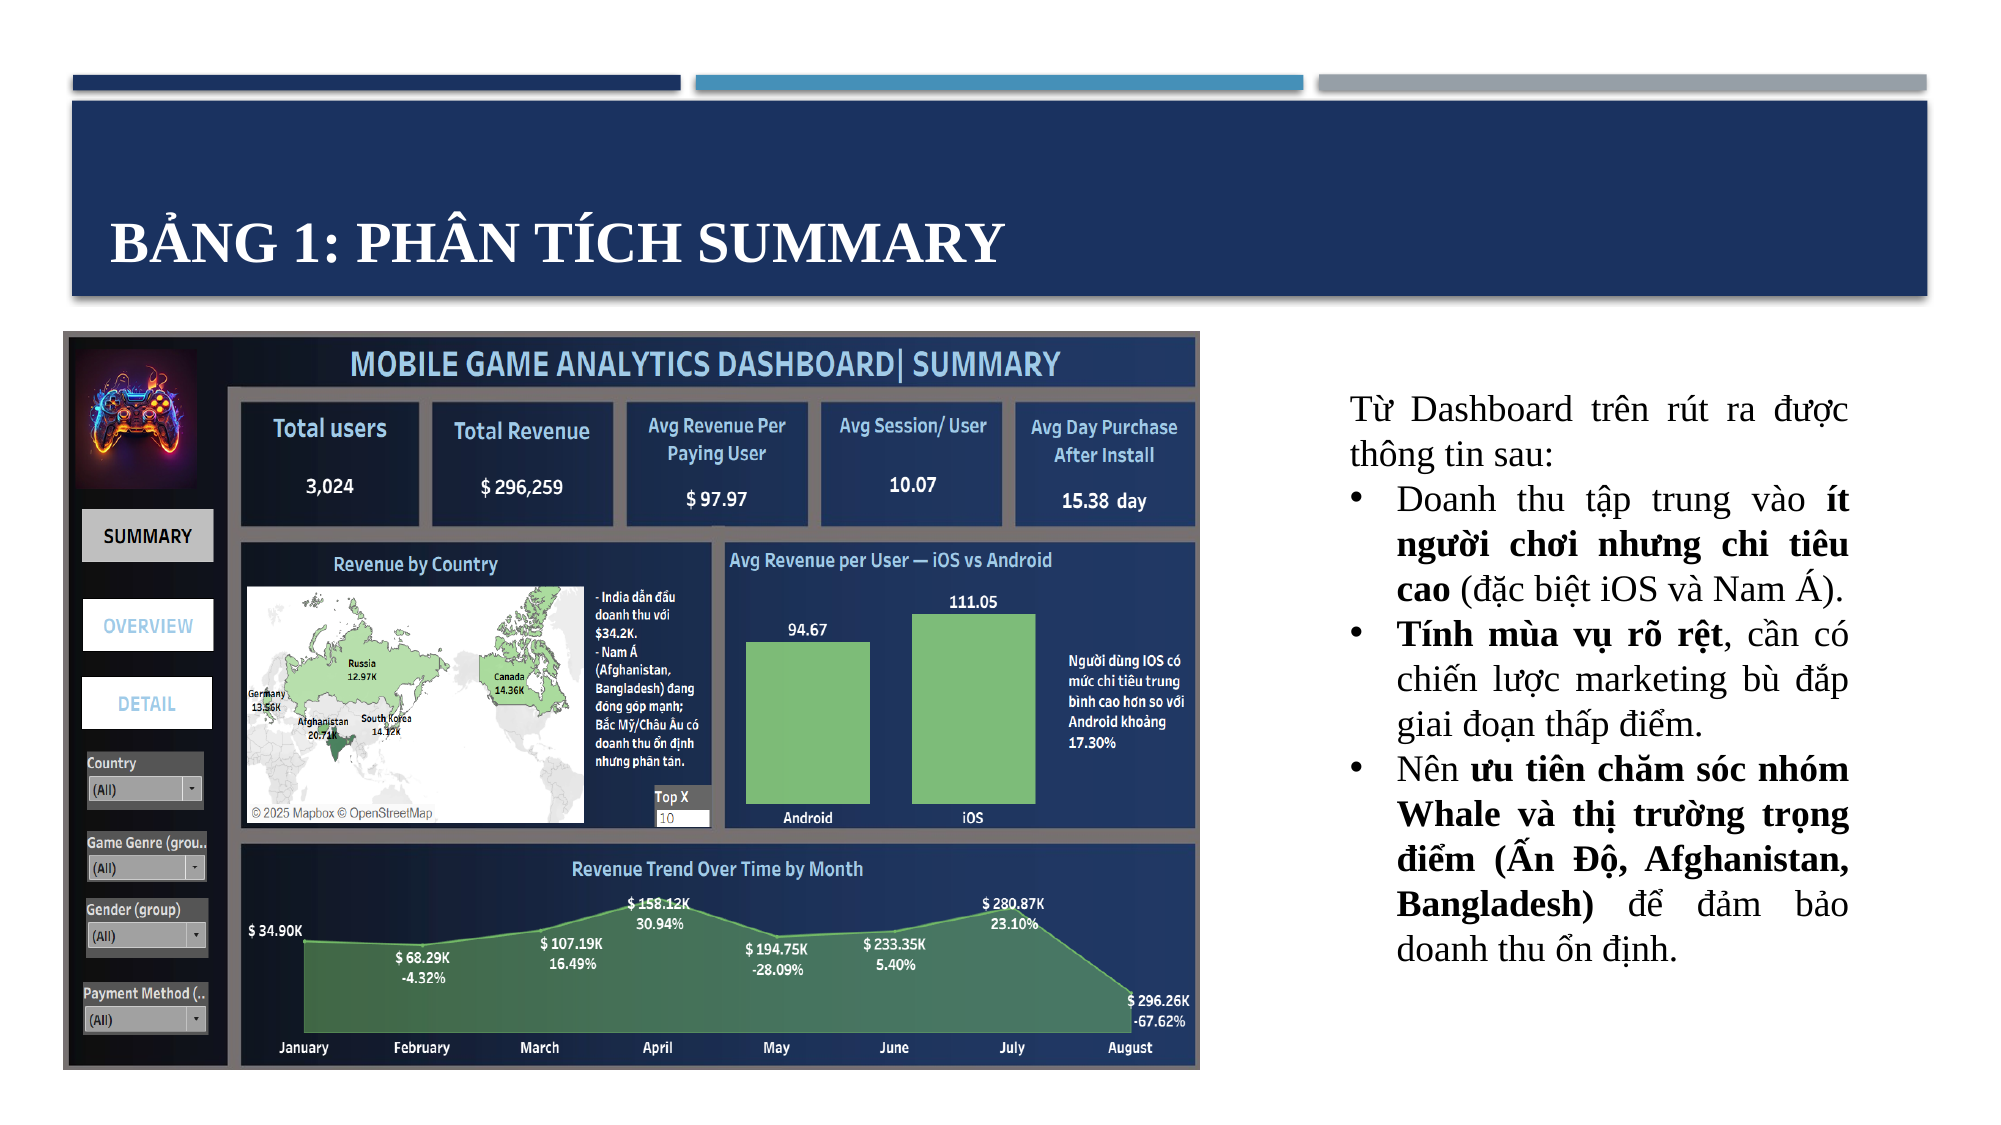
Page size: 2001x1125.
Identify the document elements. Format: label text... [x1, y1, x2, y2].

text_box Từ Dashboard trên rút ra được thông tin sau: Doanh thu tập trung vào ít người chơi nhưng chi tiêu cao (đặc biệt iOS và Nam Á). Tính mùa vụ rõ rệt, cần có chiến lược marketing bù đắp giai đoạn thấp điểm. Nên ưu tiên chăm sóc nhóm Whale và thị trường trọng điểm (Ấn Độ, Afghanistan, Bangladesh) để đảm bảo doanh thu ổn định. [1334, 376, 1865, 1022]
picture [62, 327, 1201, 1070]
title Bảng 1: Phân tích summary [95, 115, 1905, 282]
